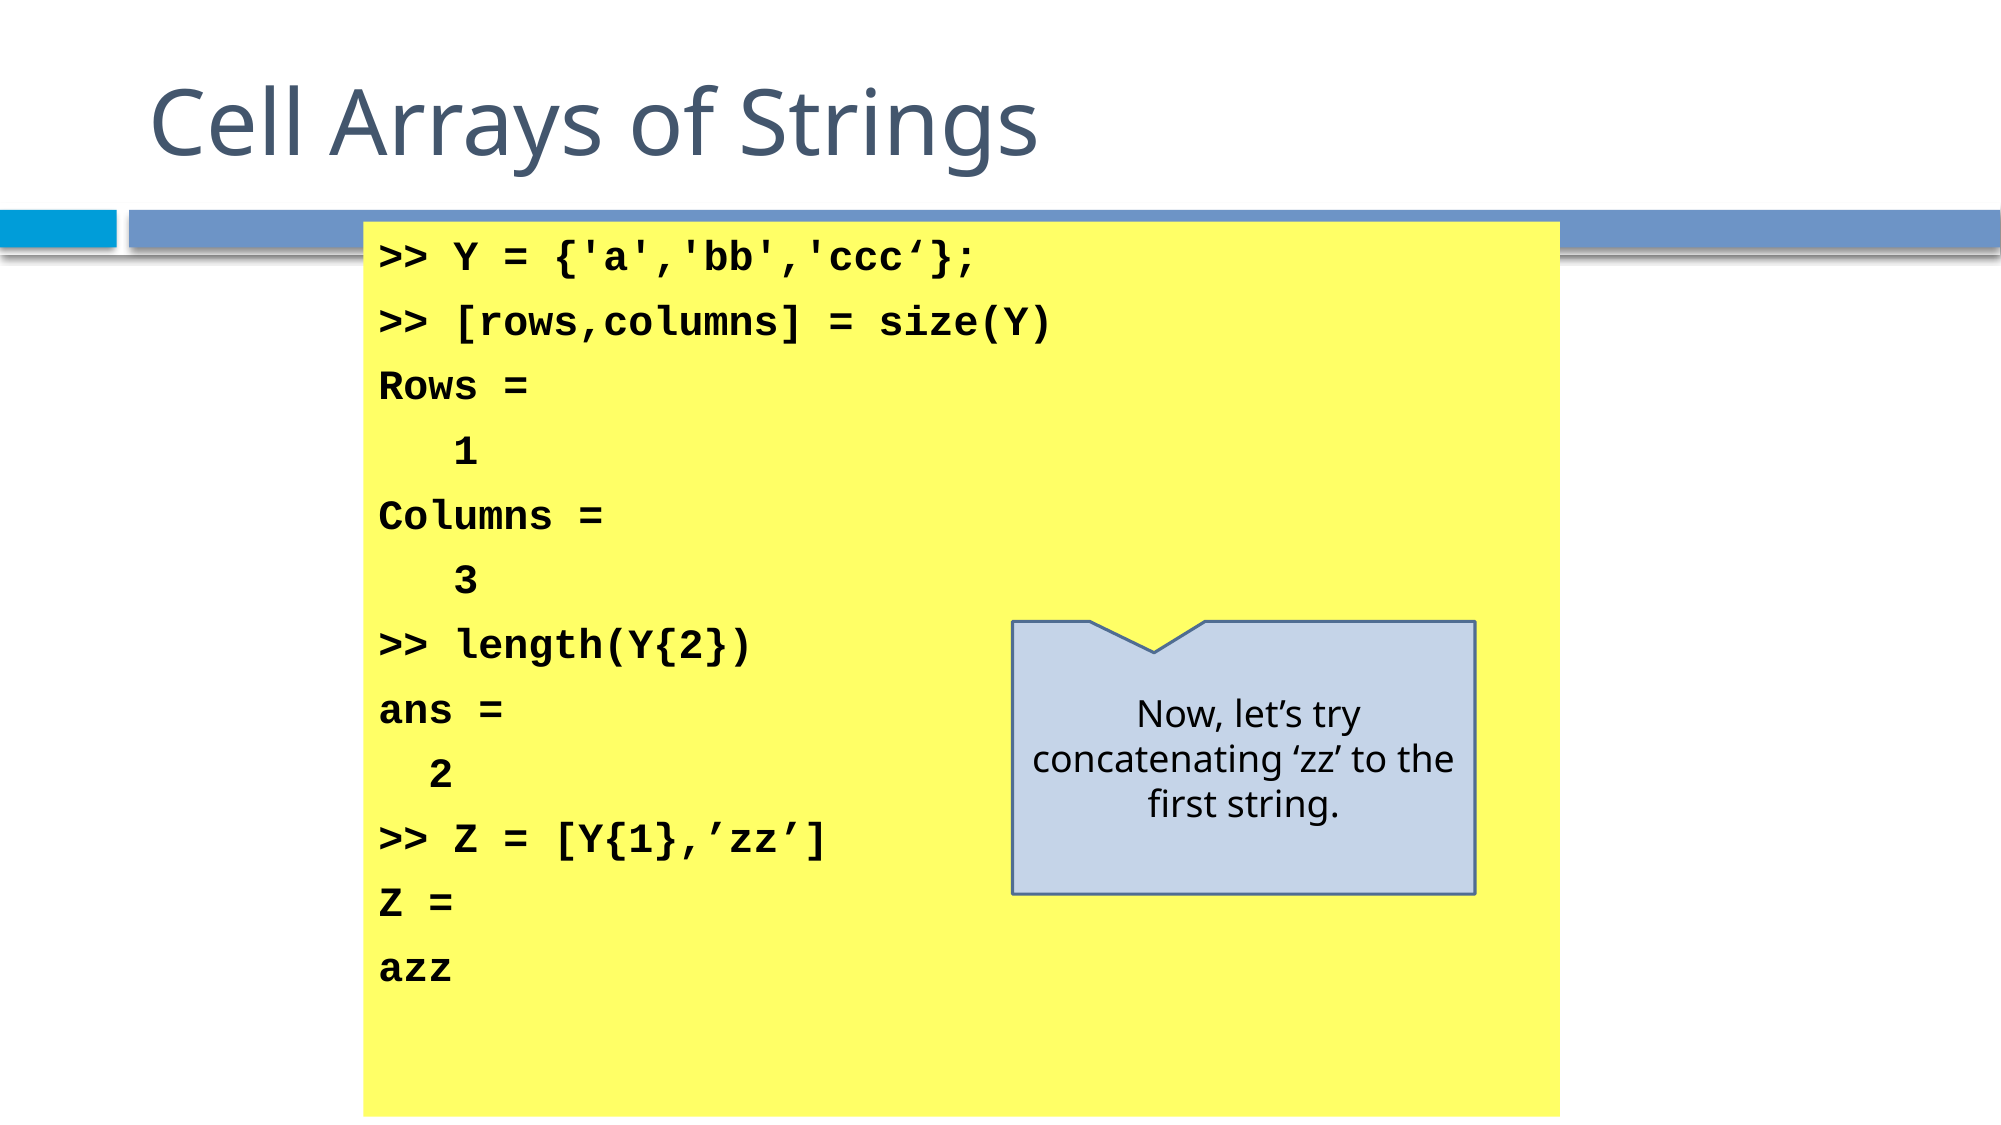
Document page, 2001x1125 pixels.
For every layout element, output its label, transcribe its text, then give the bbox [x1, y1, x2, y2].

title Cell Arrays of Strings [133, 37, 1918, 200]
list >> Y = {'a','bb','ccc‘}; >> [rows,columns] = size(Y) Rows = 1 Columns = 3 >> length(Y{2}) ans = 2 >> Z = [Y{1},’zz’] Z = azz [363, 221, 1560, 1117]
text_box Now, let’s try concatenating ‘zz’ to the first string. [1010, 619, 1477, 896]
